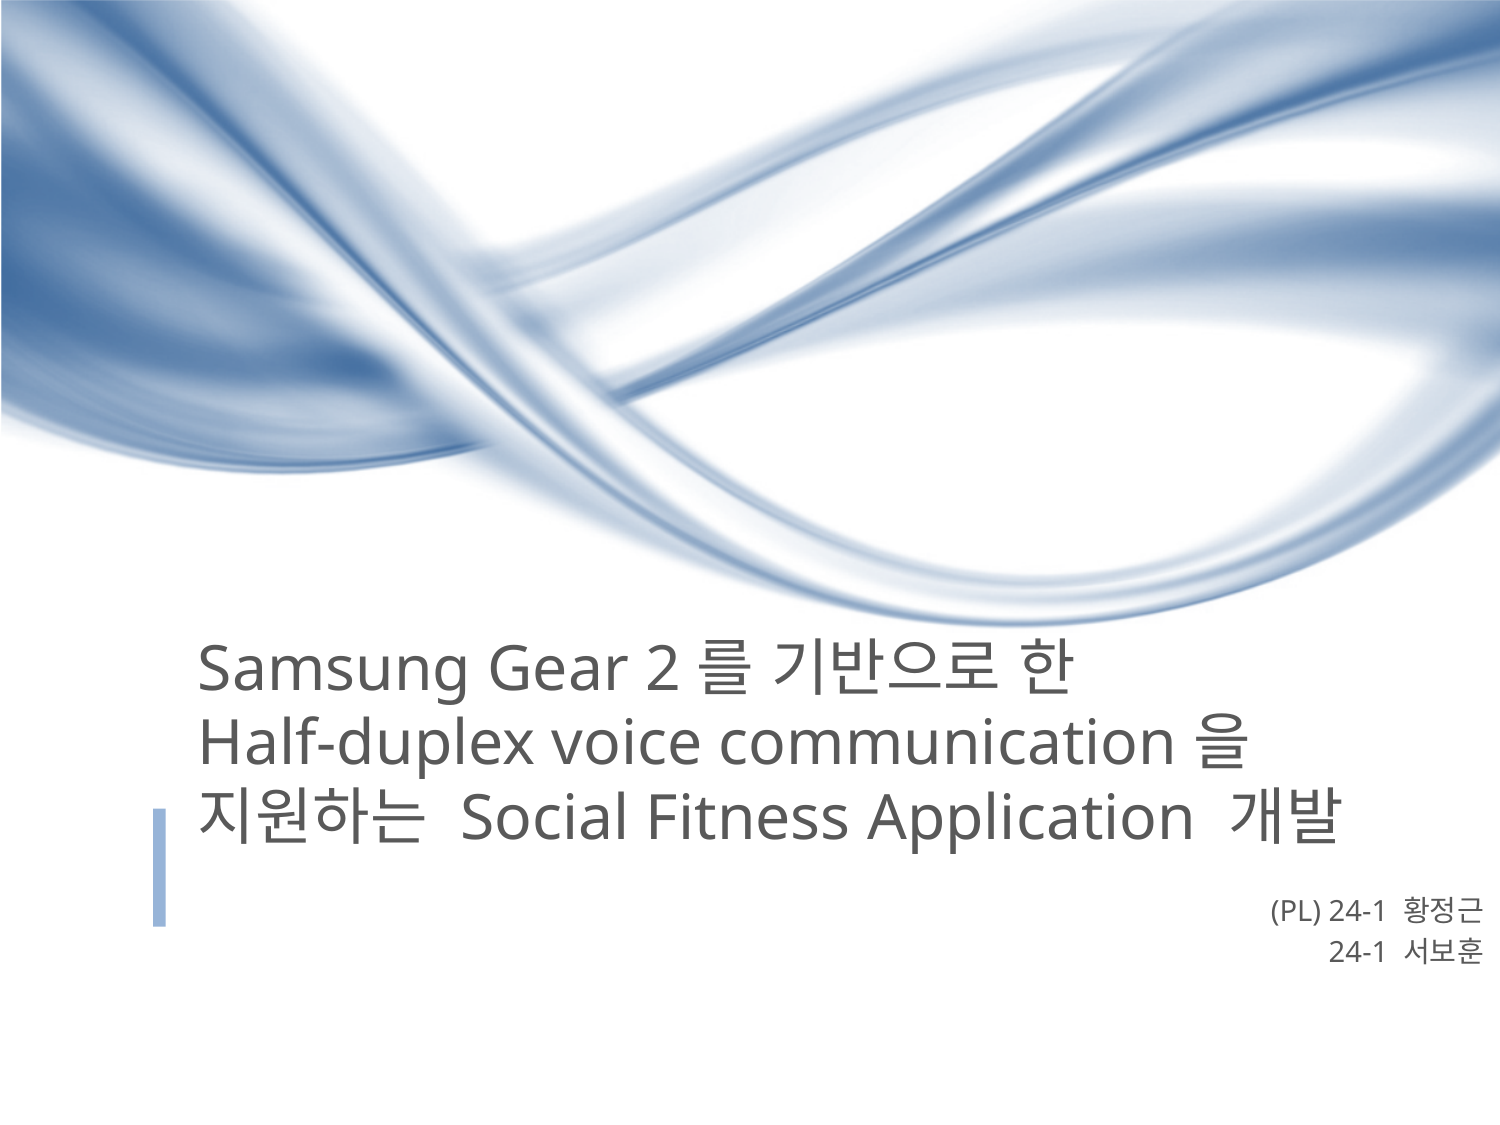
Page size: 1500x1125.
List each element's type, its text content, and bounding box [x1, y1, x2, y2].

subtitle (PL) 24-1 황정근 24-1 서보훈 [182, 885, 1499, 1035]
title Samsung Gear 2를 기반으로 한 Half-duplex voice communication을 지원하는 Social Fitness Application 개발 [183, 597, 1500, 882]
